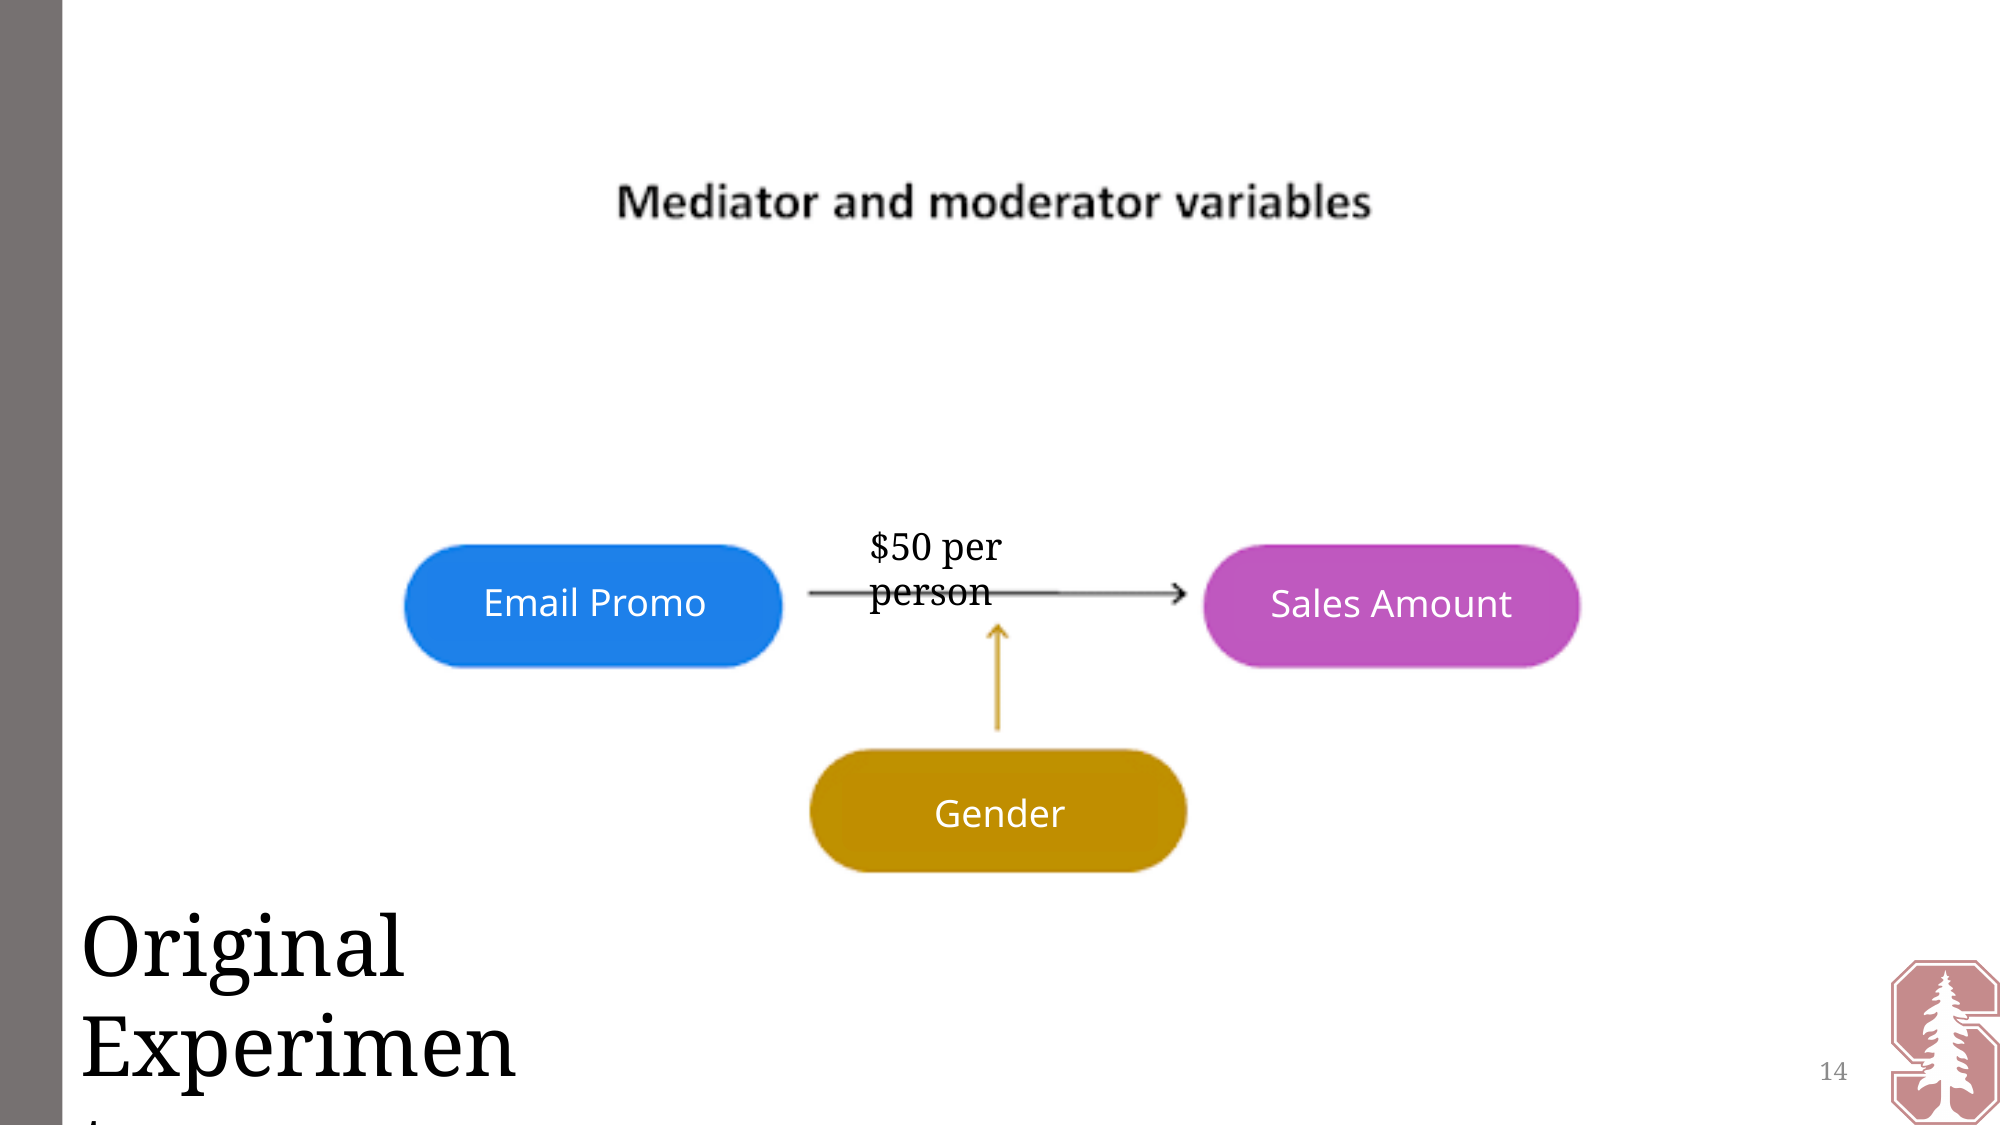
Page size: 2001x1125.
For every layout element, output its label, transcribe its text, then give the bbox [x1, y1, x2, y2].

slide_number 14 [1412, 1042, 1863, 1103]
picture [353, 135, 1646, 945]
text_box Original Experiment [65, 885, 554, 1125]
